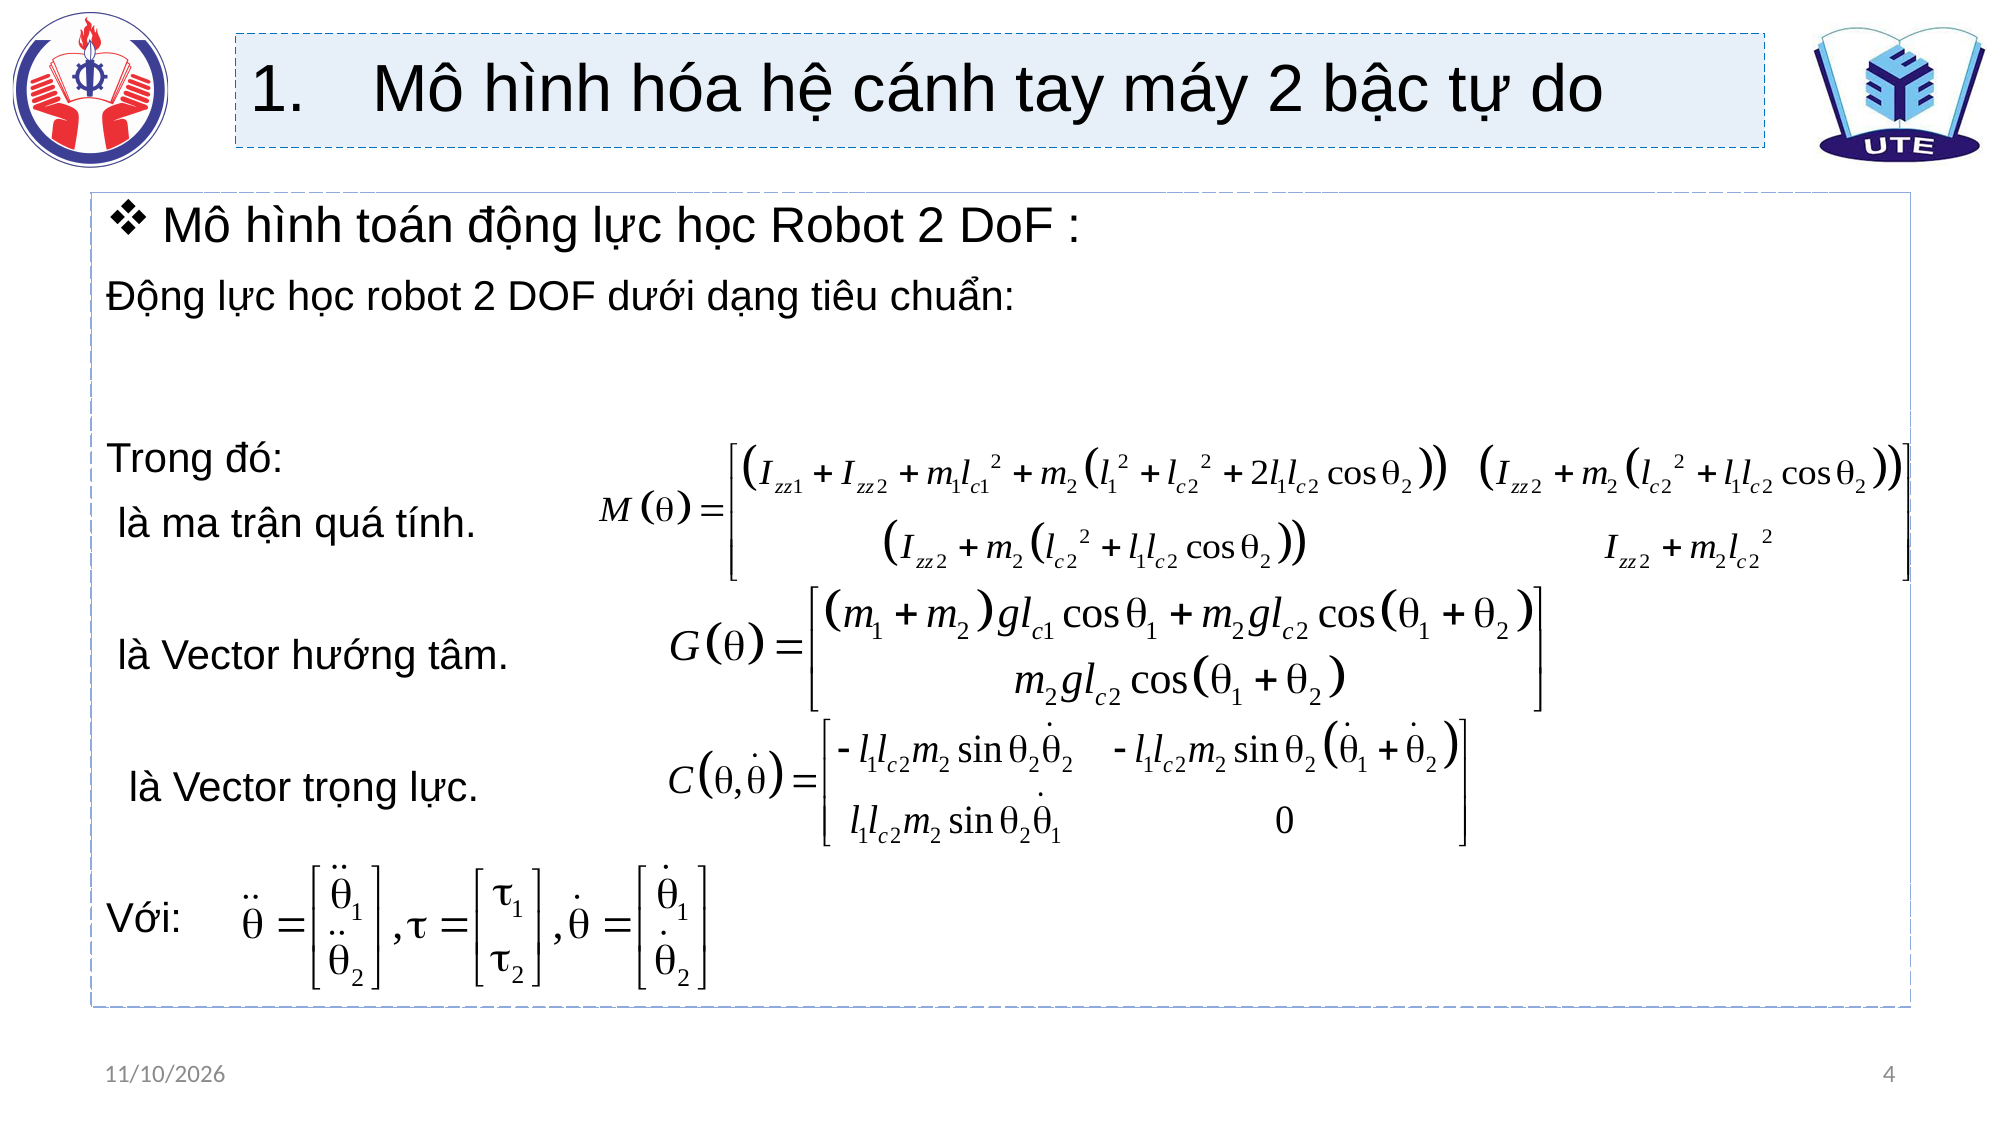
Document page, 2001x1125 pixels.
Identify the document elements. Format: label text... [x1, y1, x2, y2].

picture [12, 12, 169, 168]
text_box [235, 856, 723, 1000]
list Mô hình hóa hệ cánh tay máy 2 bậc tự do [235, 33, 1765, 148]
picture [1812, 22, 1987, 168]
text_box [662, 579, 1556, 722]
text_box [662, 722, 1478, 855]
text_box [593, 436, 1922, 587]
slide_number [89, 1042, 540, 1103]
slide_number 4 [1460, 1042, 1911, 1102]
